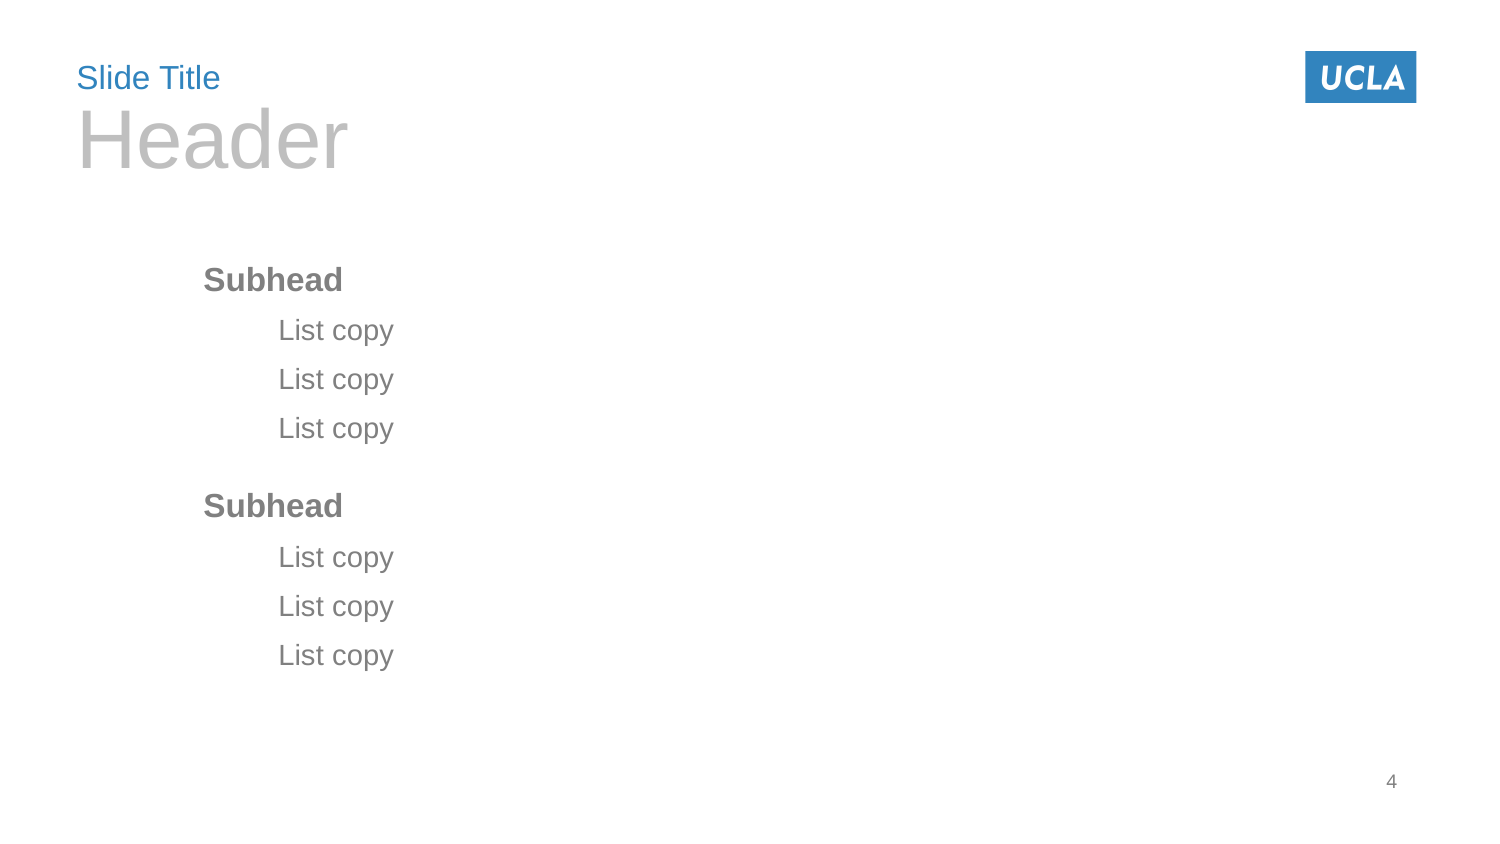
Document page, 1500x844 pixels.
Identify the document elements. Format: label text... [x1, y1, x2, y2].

picture [1305, 50, 1417, 103]
text_box Slide Title Header [61, 53, 732, 194]
text_box Subhead List copy List copy List copy Subhead List copy List copy List copy [188, 234, 1306, 844]
text_box 4 [1371, 762, 1460, 803]
